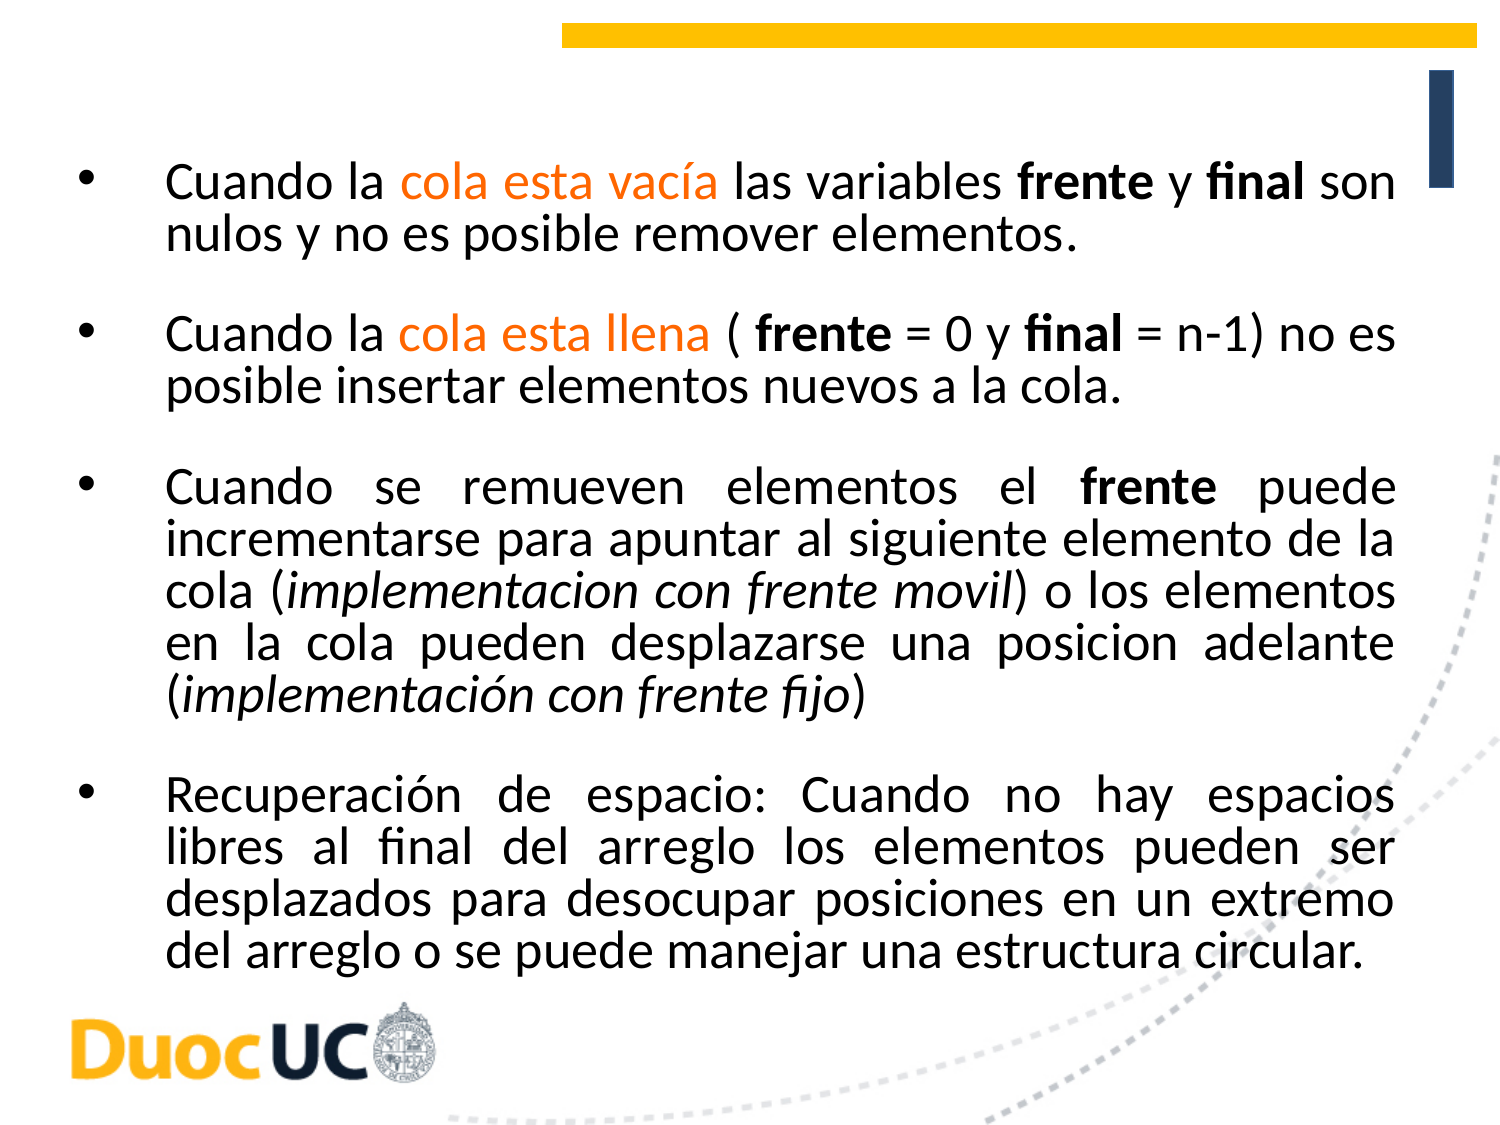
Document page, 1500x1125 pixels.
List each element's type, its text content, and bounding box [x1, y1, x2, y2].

picture [0, 0, 1500, 1125]
list Cuando la cola esta vacía las variables frente y final son nulos y no es posible remover elementos. Cuando la cola esta llena ( frente = 0 y final = n-1) no es posible insertar elementos nuevos a la cola. Cuando se remueven elementos el frente puede incrementarse para apuntar al siguiente elemento de la cola (implementacion con frente movil) o los elementos en la cola pueden desplazarse una posicion adelante (implementación con frente fijo) Recuperación de espacio: Cuando no hay espacios libres al final del arreglo los elementos pueden ser desplazados para desocupar posiciones en un extremo del arreglo o se puede manejar una estructura circular. [62, 149, 1413, 1038]
